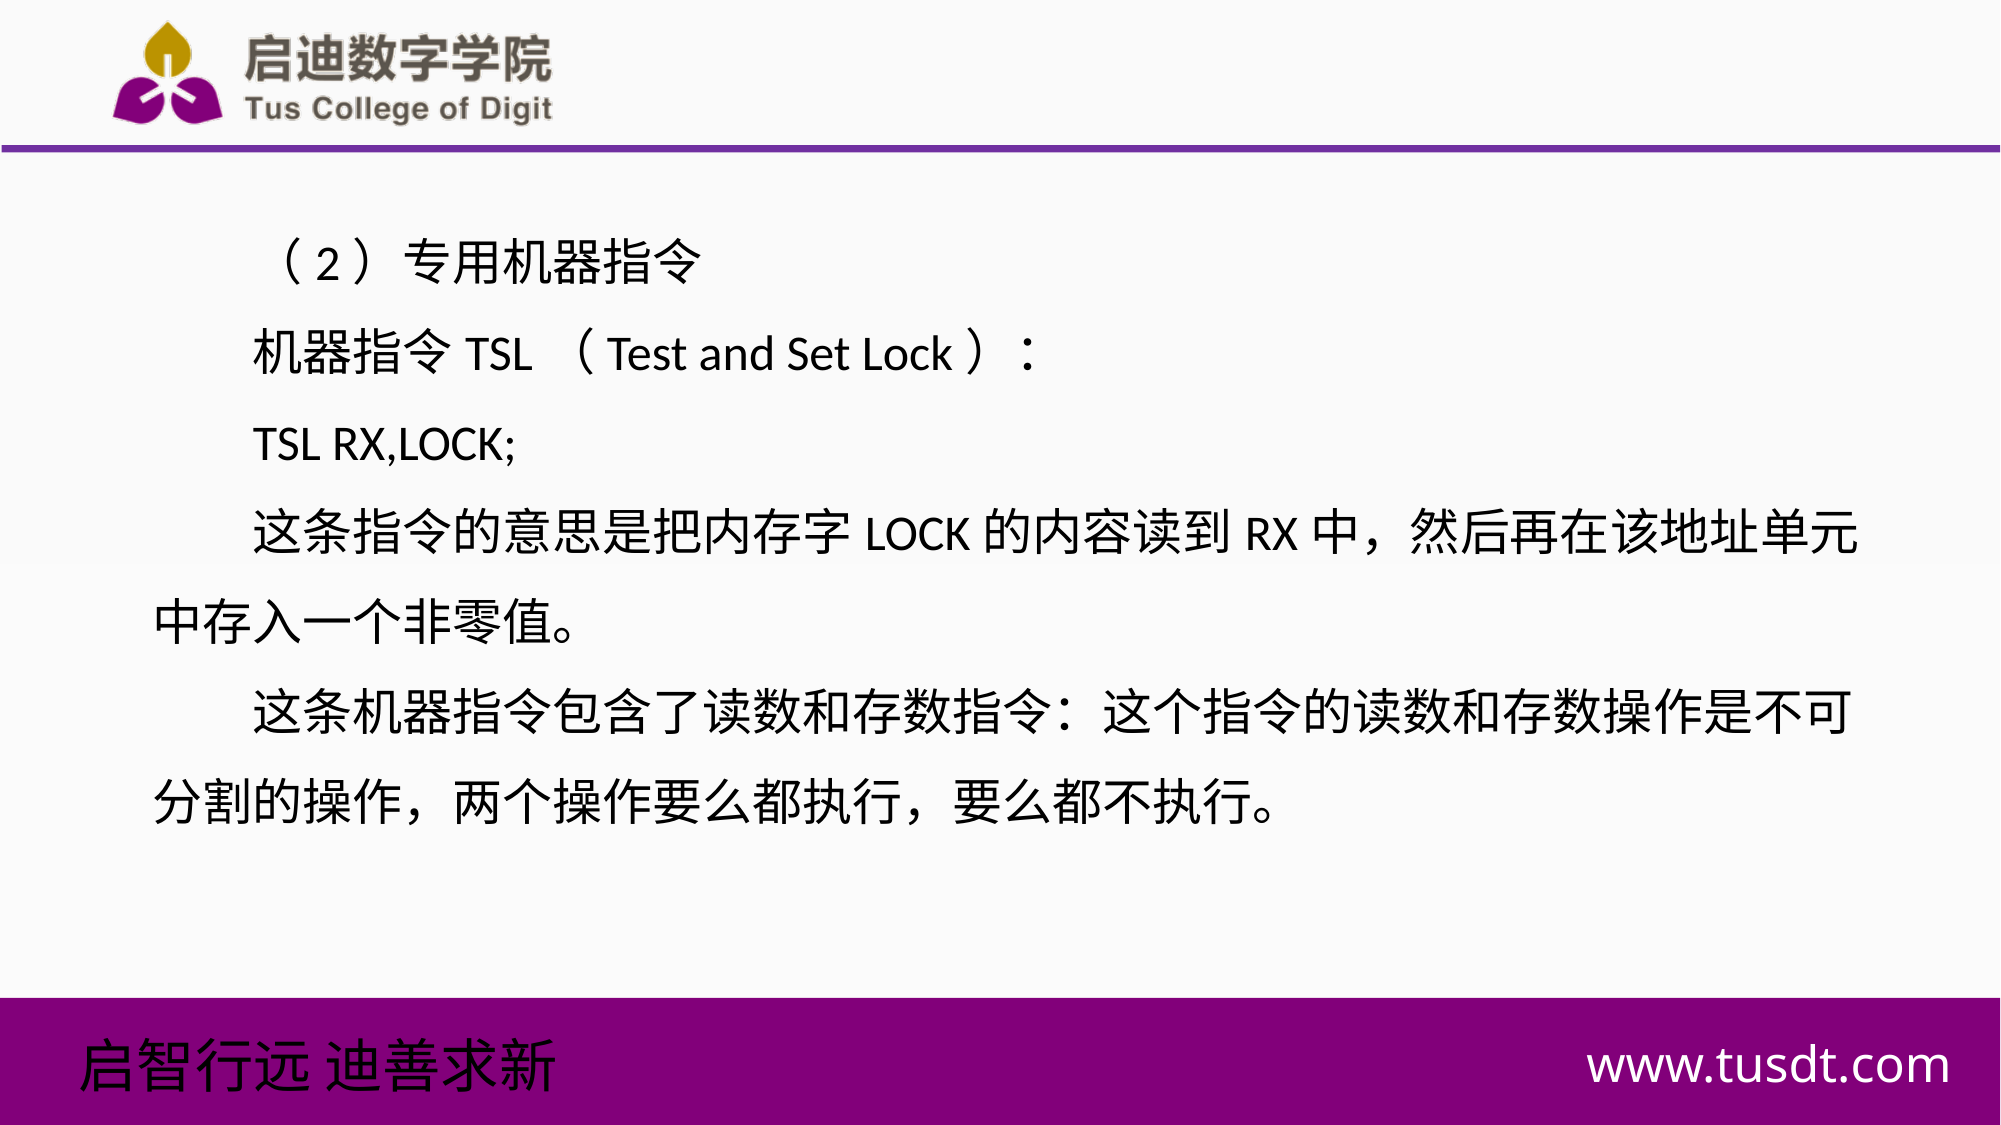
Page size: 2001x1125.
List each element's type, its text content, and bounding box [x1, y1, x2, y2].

picture [106, 11, 562, 134]
text_box （2）专用机器指令 机器指令TSL（Test and Set Lock）： TSL RX,LOCK; 这条指令的意思是把内存字LOCK的内容读到RX中，然后再在该地址单元中存入一个非零值。 这条机器指令包含了读数和存数指令：这个指令的读数和存数操作是不可分割的操作，两个操作要么都执行，要么都不执行。 [137, 193, 1891, 838]
